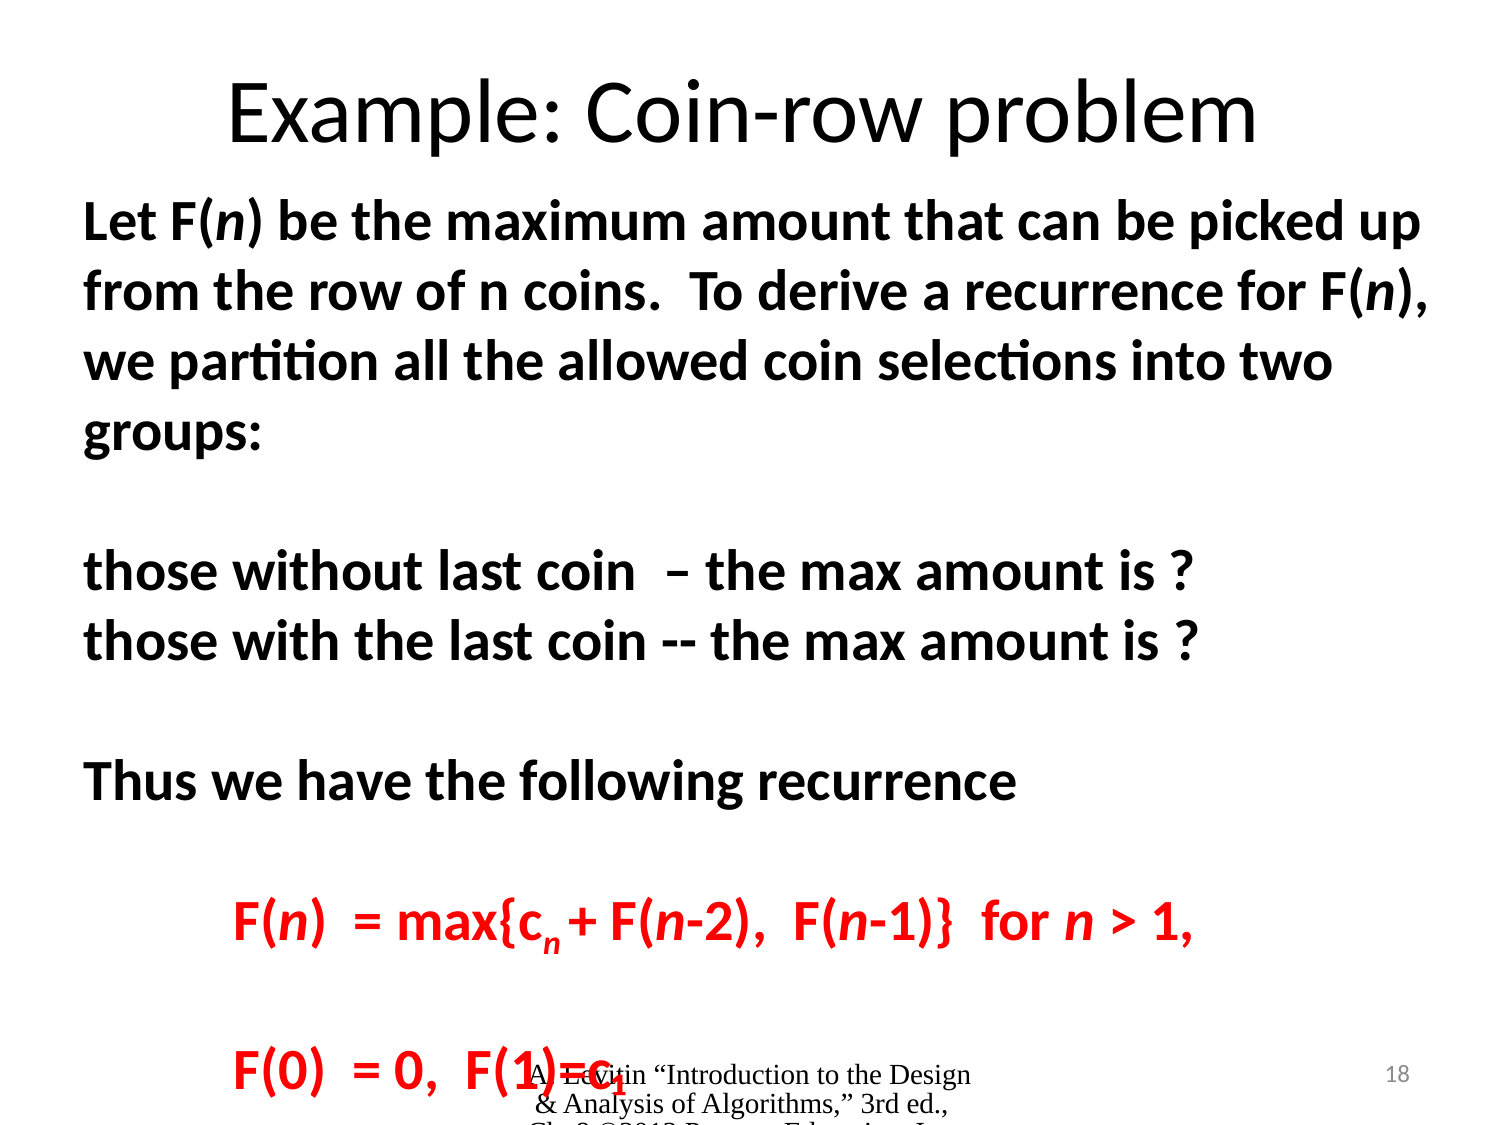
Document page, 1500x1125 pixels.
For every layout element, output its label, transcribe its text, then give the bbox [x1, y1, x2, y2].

text_box Example: Coin-row problem [37, 37, 1450, 175]
text_box Let F(n) be the maximum amount that can be picked up from the row of n coins. To derive a recurrence for F(n), we partition all the allowed coin selections into two groups: those without last coin – the max amount is ? those with the last coin -- the max amount is ? Thus we have the following recurrence F(n) = max{cn + F(n-2), F(n-1)} for n > 1, F(0) = 0, F(1)=c₁ [68, 174, 1500, 1125]
